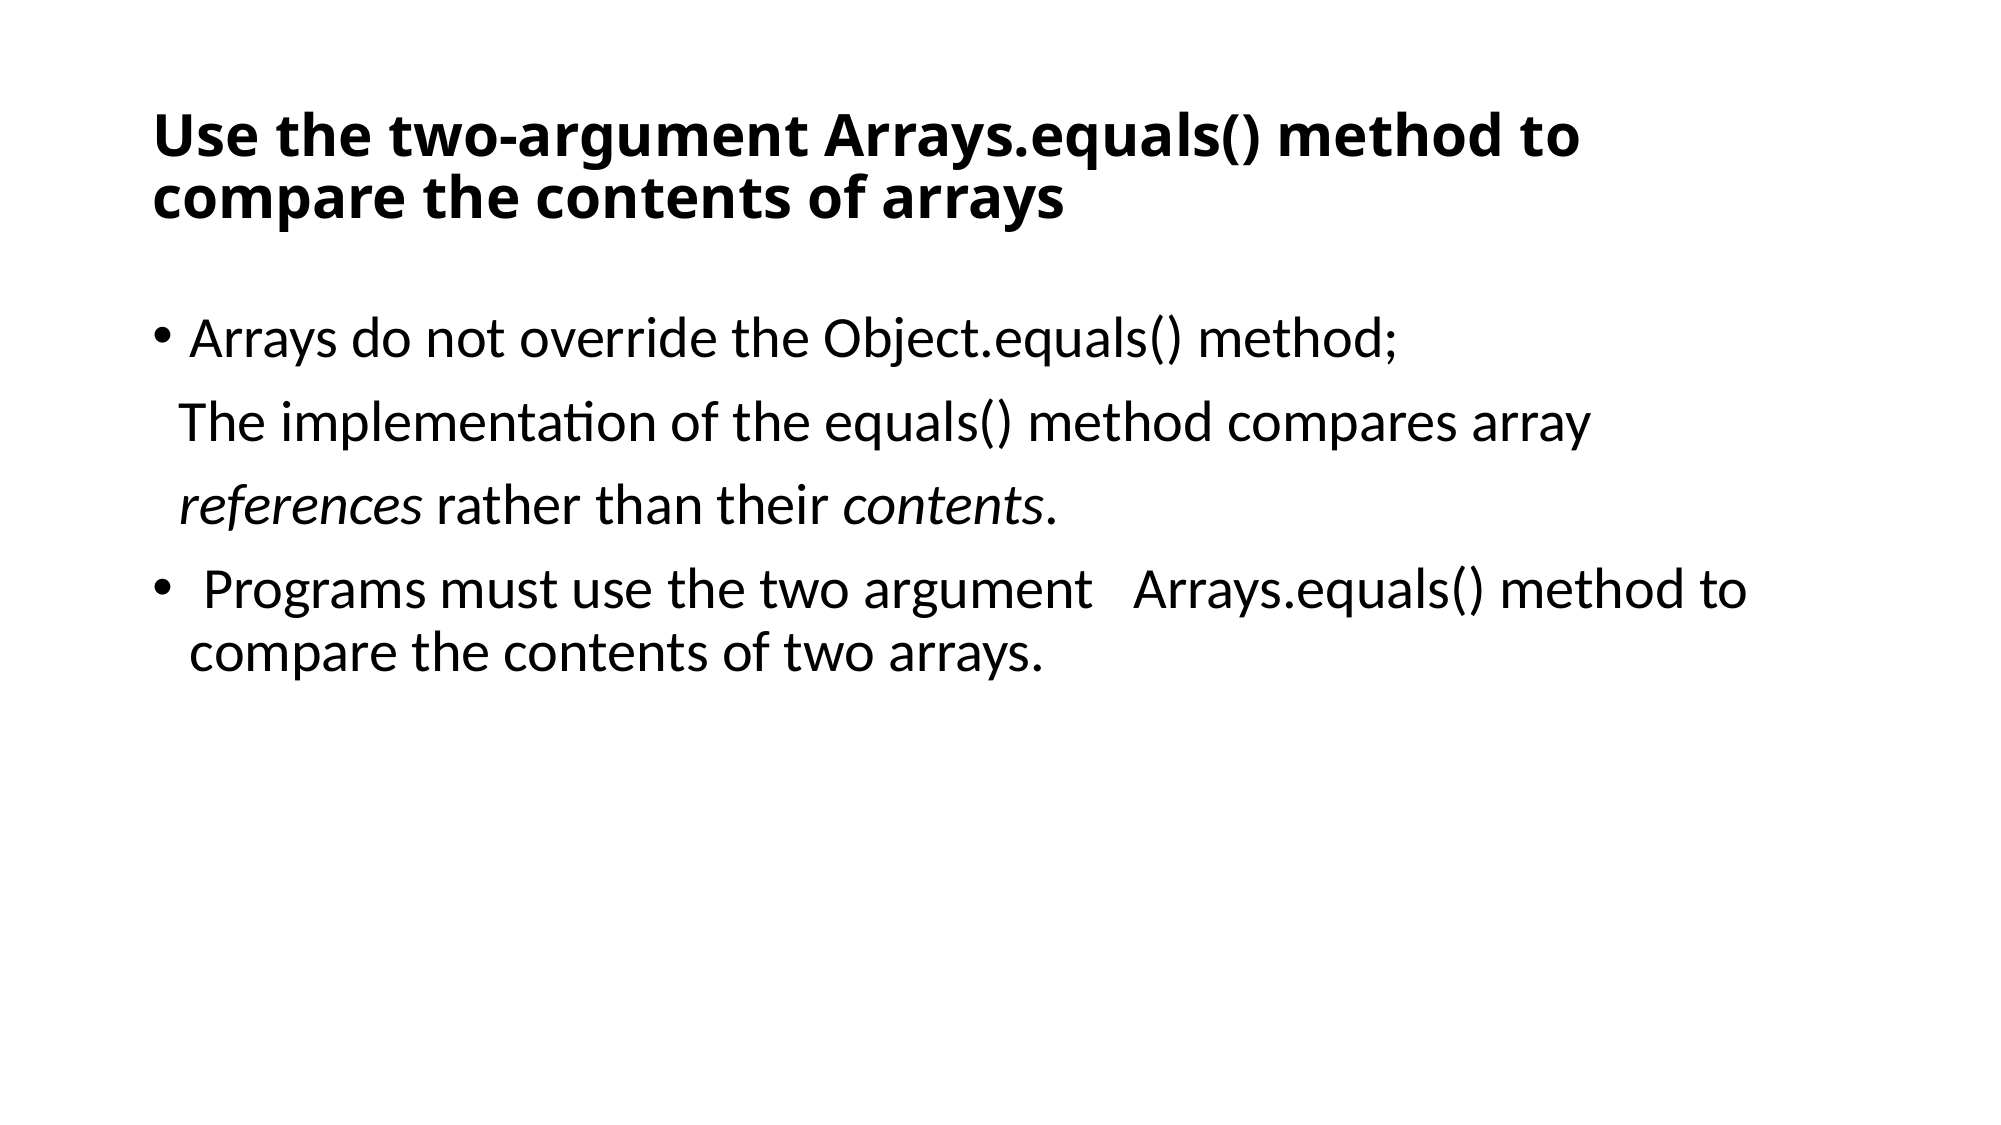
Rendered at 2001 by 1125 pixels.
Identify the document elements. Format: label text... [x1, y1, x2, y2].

list Arrays do not override the Object.equals() method; The implementation of the equals() method compares array references rather than their contents. Programs must use the two argument Arrays.equals() method to compare the contents of two arrays. [137, 299, 1863, 1014]
title Use the two-argument Arrays.equals() method to compare the contents of arrays [137, 59, 1863, 278]
